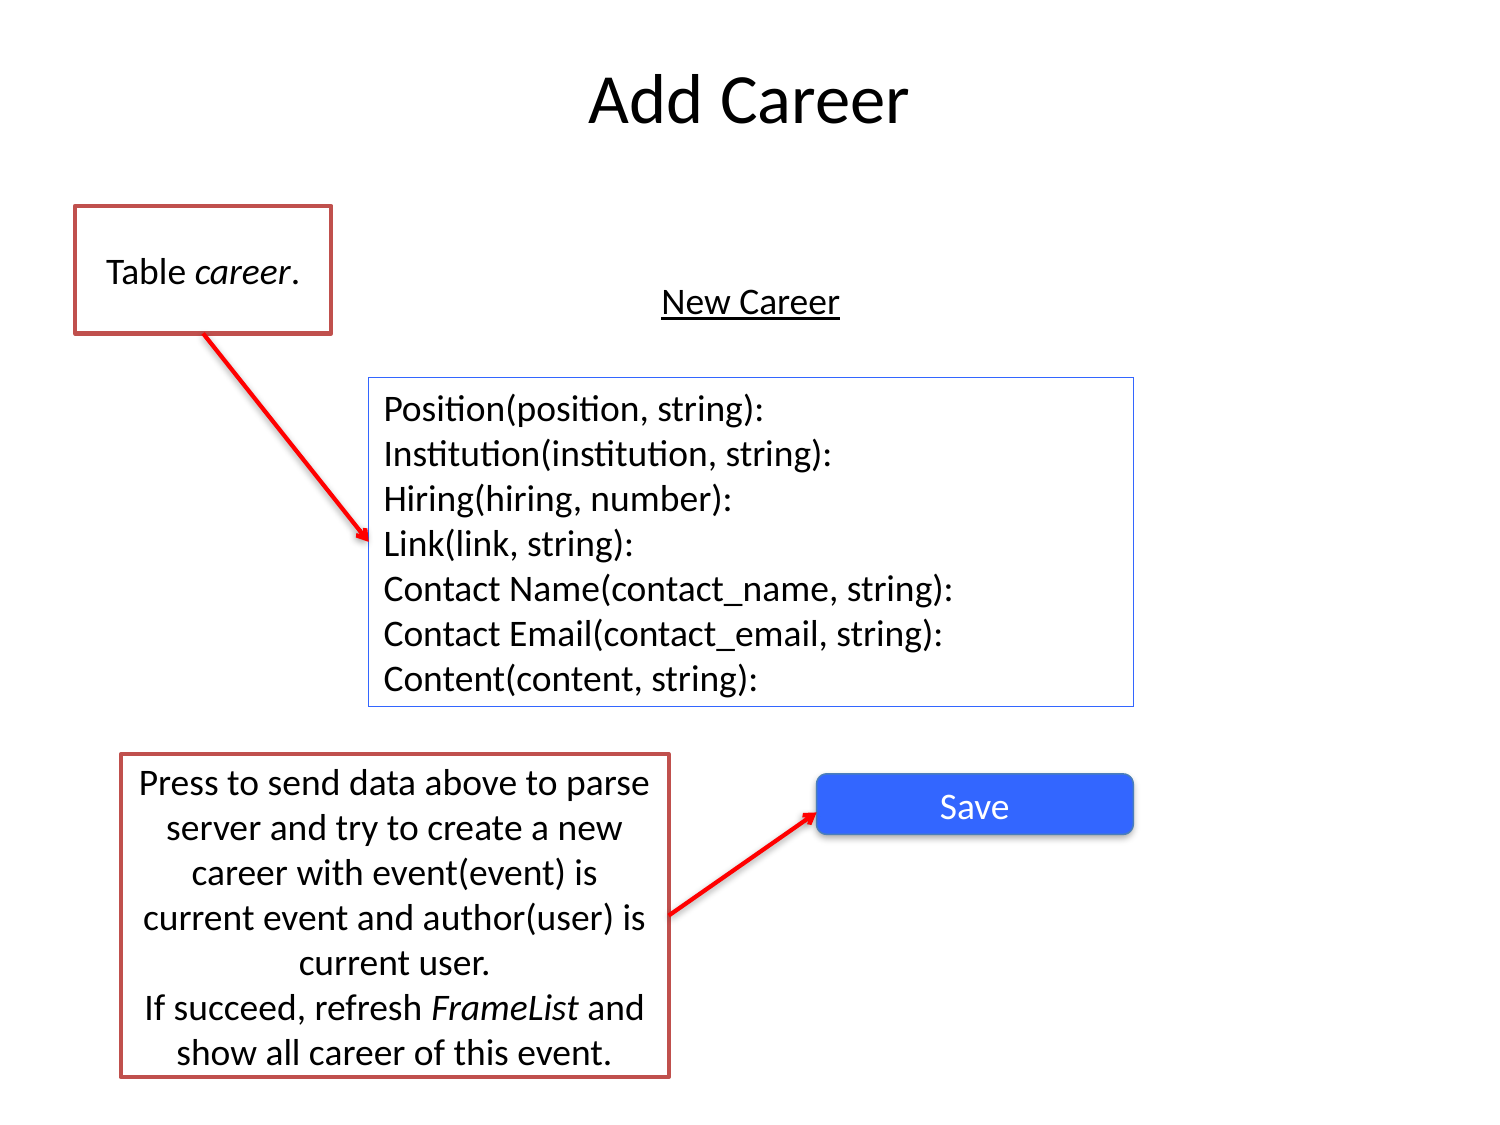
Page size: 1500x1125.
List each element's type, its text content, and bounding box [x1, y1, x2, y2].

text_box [202, 333, 370, 544]
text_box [668, 812, 817, 916]
text_box New Career [458, 269, 1044, 330]
title Add Career [75, 45, 1425, 146]
text_box Save [815, 773, 1135, 836]
text_box Position(position, string): Institution(institution, string): Hiring(hiring, number): Link(link, string): Contact Name(contact_name, string): Contact Email(contact_email, string): Content(content, string): [368, 377, 1134, 707]
text_box Press to send data above to parse server and try to create a new career with event(event) is current event and author(user) is current user. If succeed, refresh FrameList and show all career of this event. [119, 752, 671, 1079]
text_box Table career. [73, 204, 333, 336]
